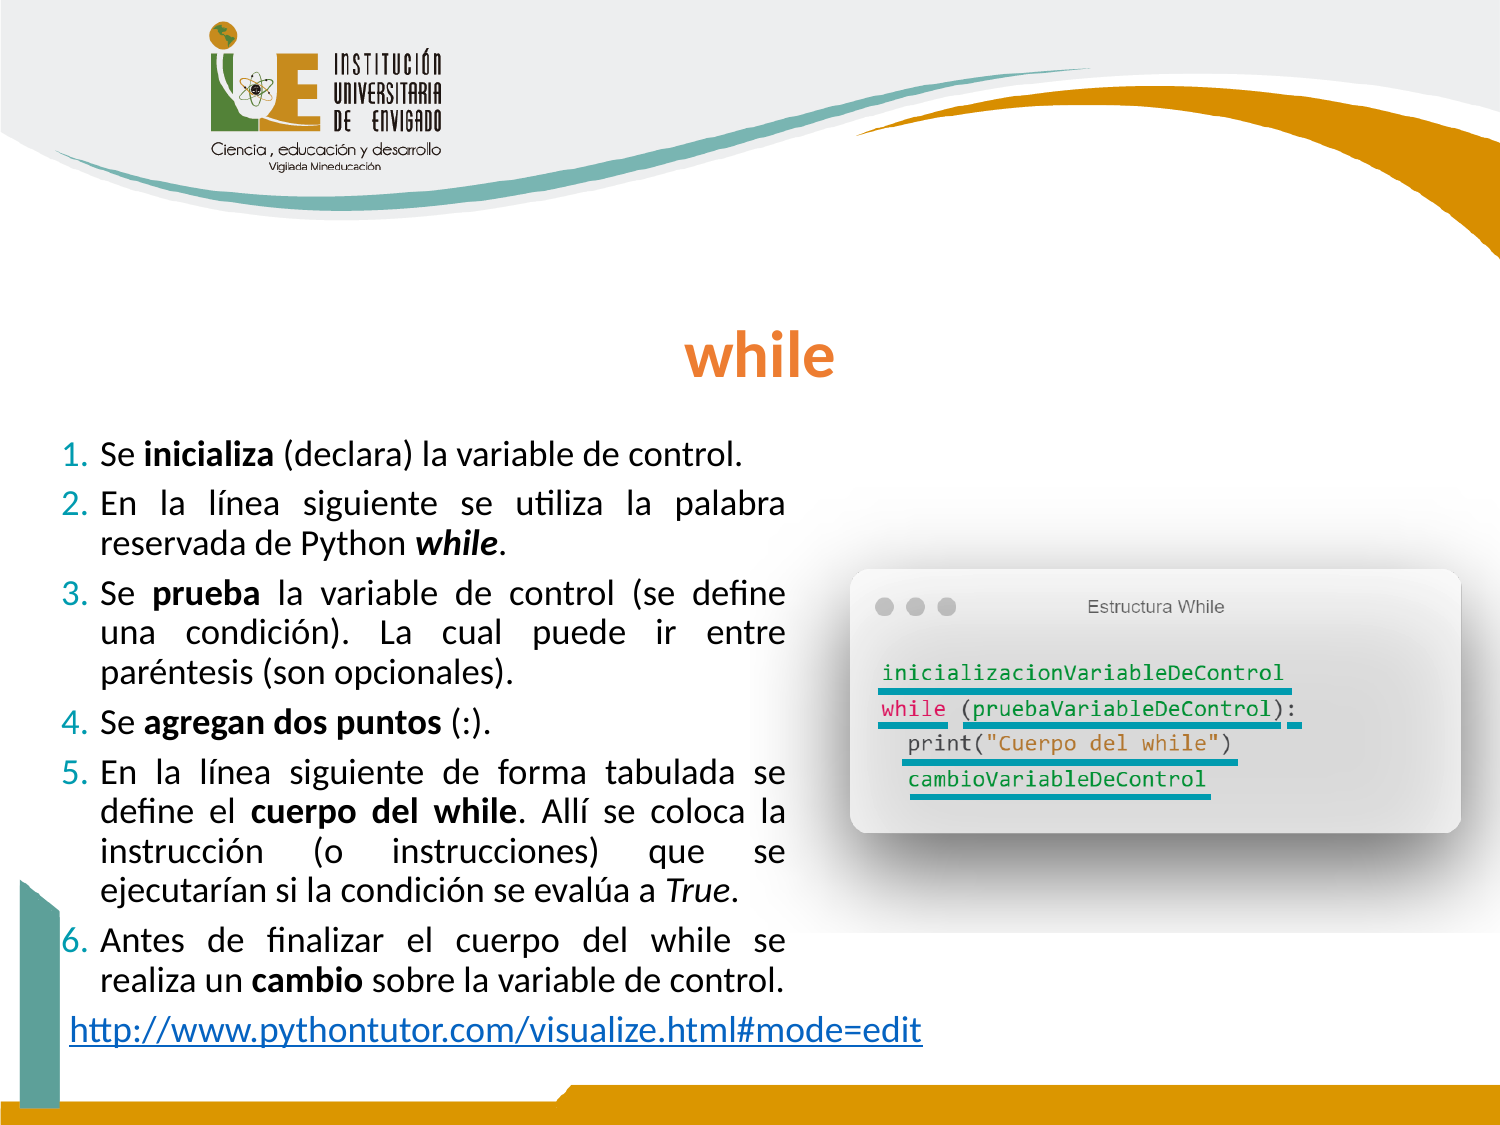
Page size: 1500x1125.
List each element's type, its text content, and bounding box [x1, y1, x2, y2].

picture [0, 469, 1500, 1125]
text_box Se inicializa (declara) la variable de control. En la línea siguiente se utiliza la palabra reservada de Python while. Se prueba la variable de control (se define una condición). La cual puede ir entre paréntesis (son opcionales). Se agregan dos puntos (:). En la línea siguiente de forma tabulada se define el cuerpo del while. Allí se coloca la instrucción (o instrucciones) que se ejecutarían si la condición se evalúa a True. Antes de finalizar el cuerpo del while se realiza un cambio sobre la variable de control. [0, 427, 802, 862]
text_box while [20, 297, 1500, 398]
picture [0, 0, 1500, 266]
